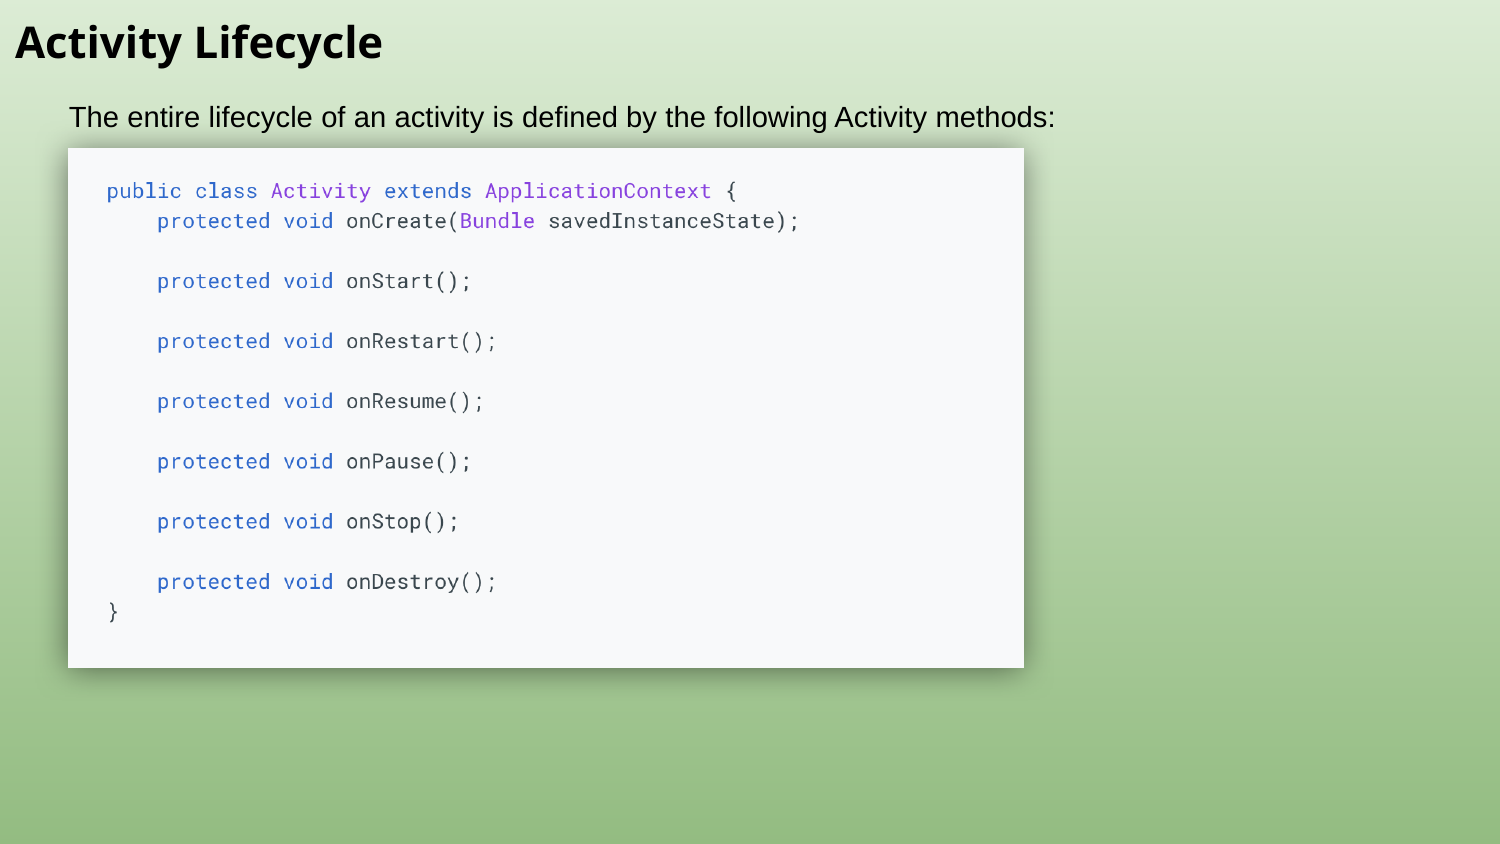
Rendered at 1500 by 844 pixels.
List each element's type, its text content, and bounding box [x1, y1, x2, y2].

text_box The entire lifecycle of an activity is defined by the following Activity methods: [53, 83, 1166, 149]
text_box Activity Lifecycle [0, 0, 853, 83]
picture [67, 148, 1024, 669]
